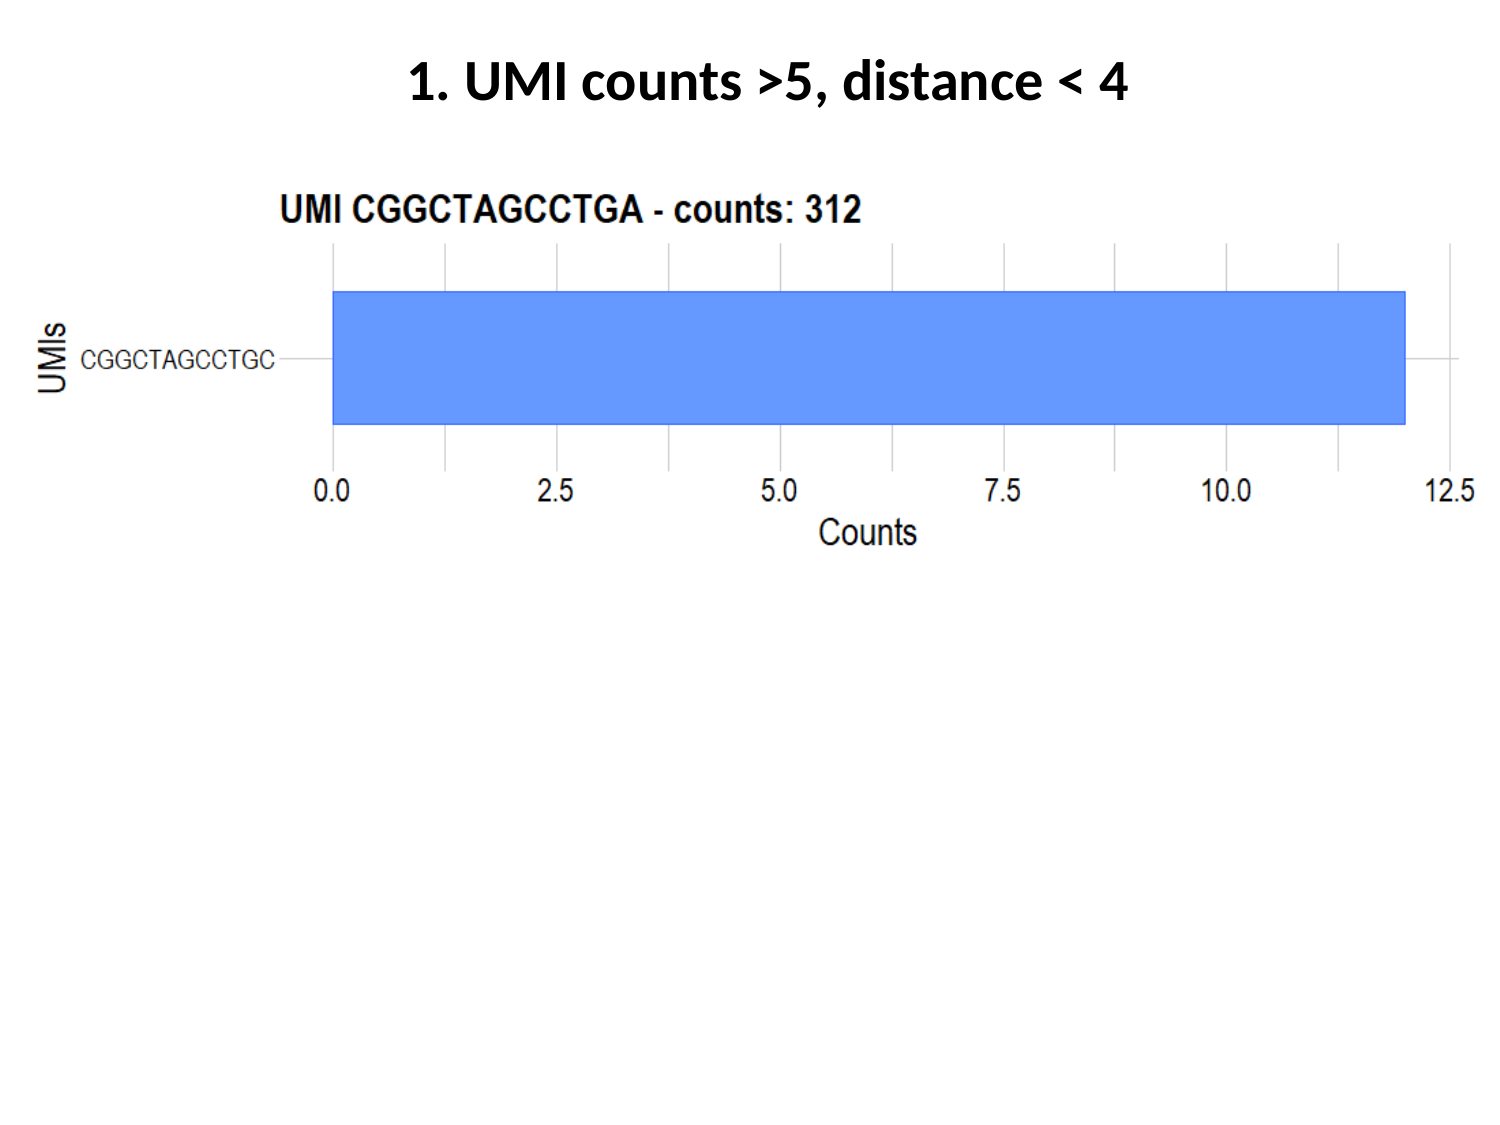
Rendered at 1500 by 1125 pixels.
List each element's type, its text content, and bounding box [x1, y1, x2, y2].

picture [0, 152, 1500, 589]
text_box 1. UMI counts >5, distance < 4 [234, 35, 1301, 120]
